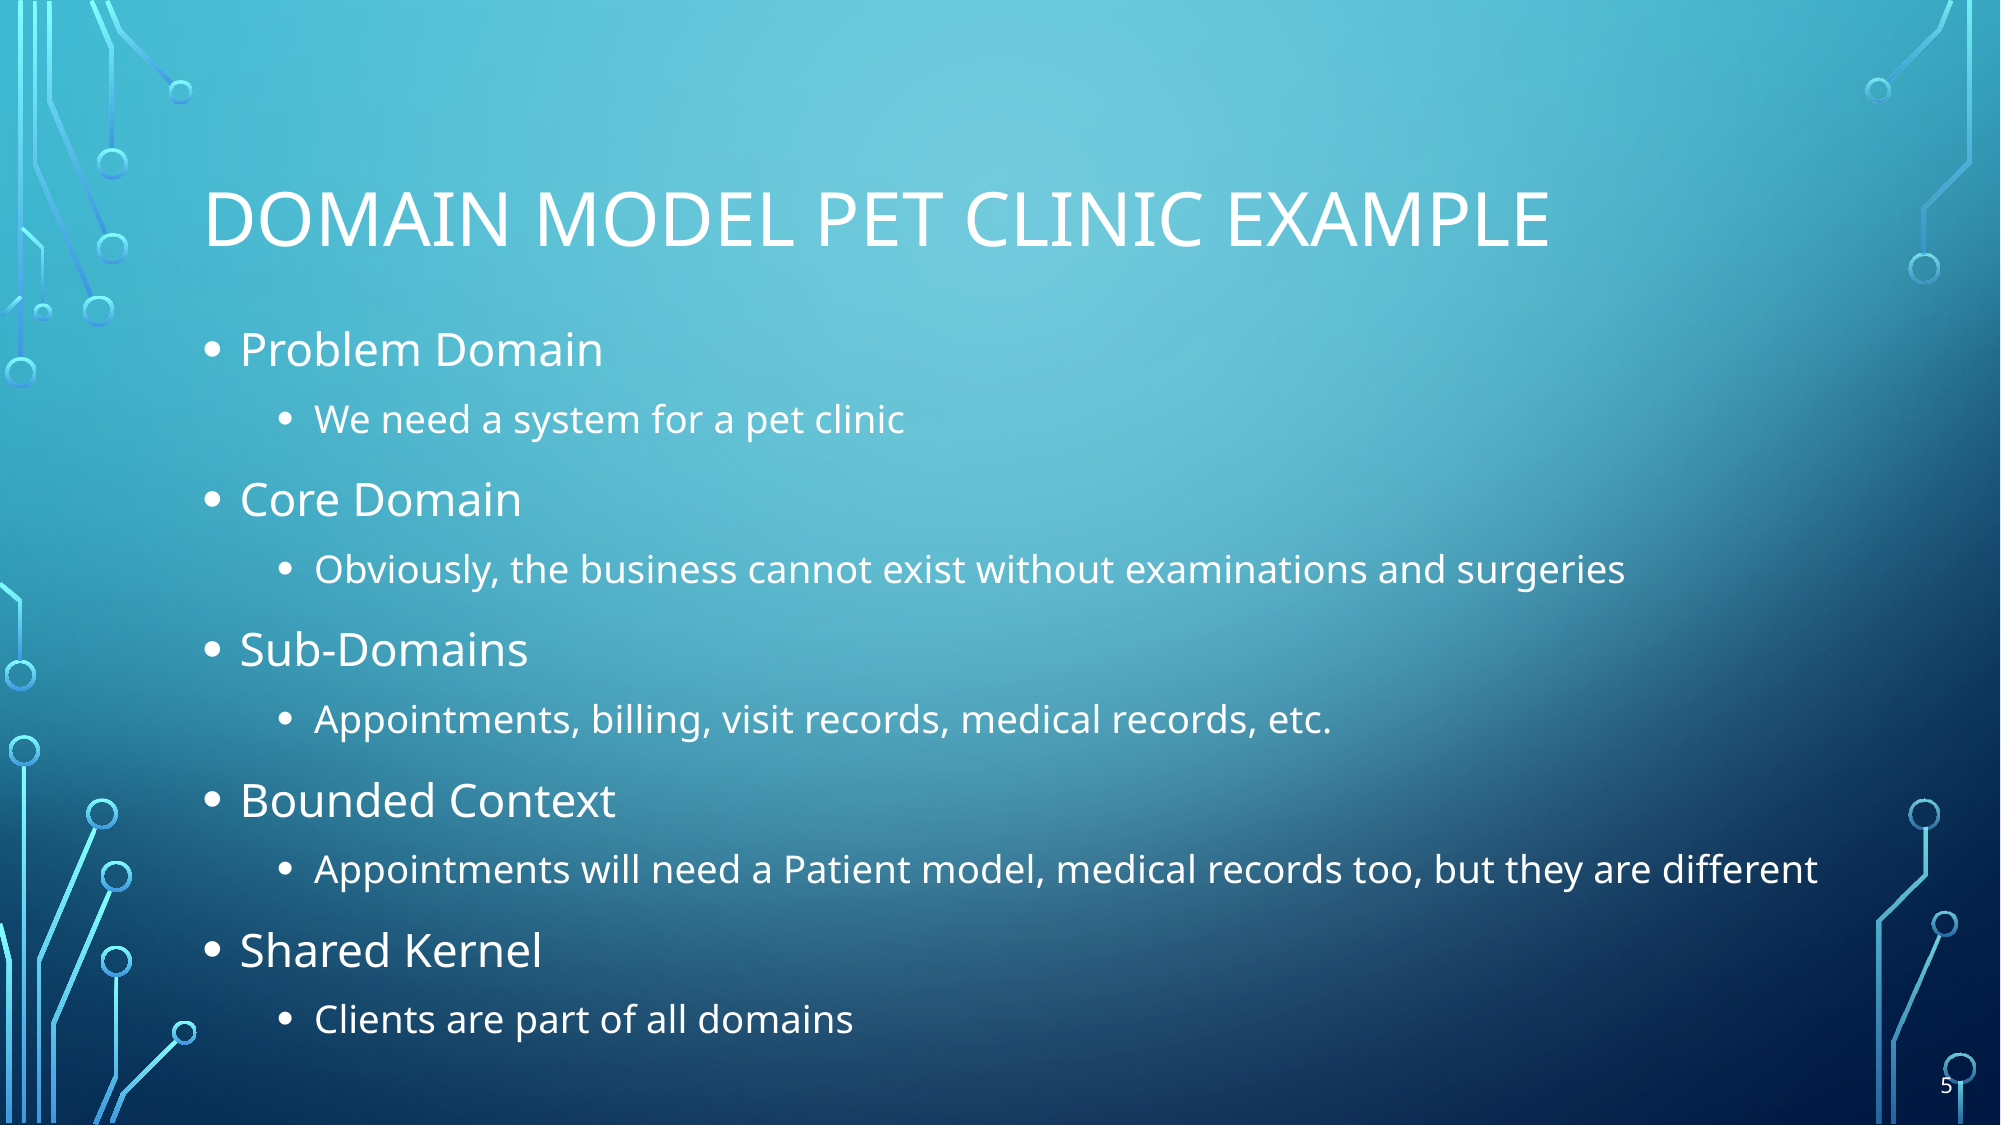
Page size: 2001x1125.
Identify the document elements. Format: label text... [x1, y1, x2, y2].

slide_number 5 [1897, 1070, 1968, 1103]
list Problem Domain We need a system for a pet clinic Core Domain Obviously, the business cannot exist without examinations and surgeries Sub-Domains Appointments, billing, visit records, medical records, etc. Bounded Context Appointments will need a Patient model, medical records too, but they are different Shared Kernel Clients are part of all domains [187, 302, 2000, 1052]
title Domain Model Pet clinic Example [187, 101, 1813, 344]
